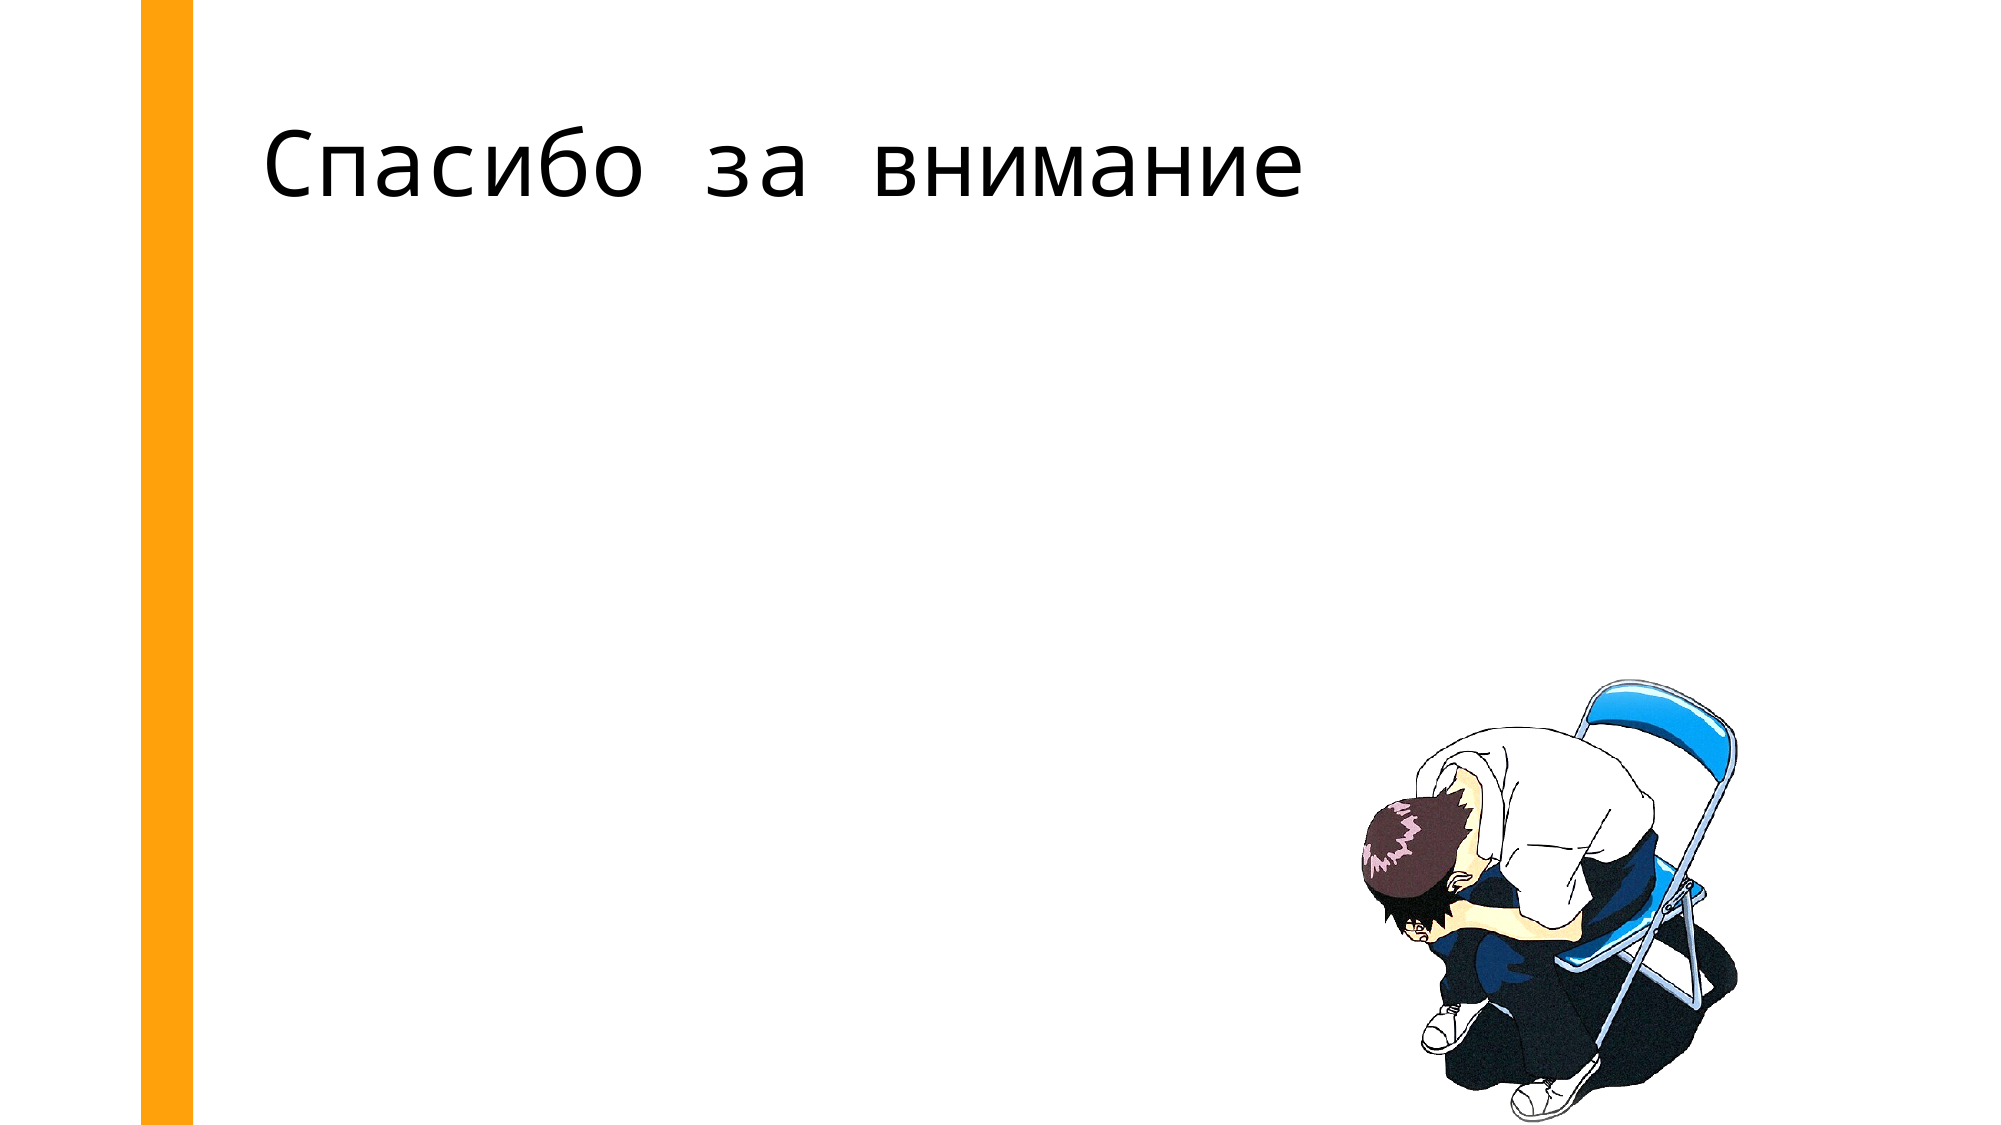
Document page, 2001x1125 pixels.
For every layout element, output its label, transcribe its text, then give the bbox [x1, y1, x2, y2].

title Спасибо за внимание [246, 58, 1972, 276]
text_box [140, 0, 194, 1125]
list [1281, 626, 1817, 1125]
